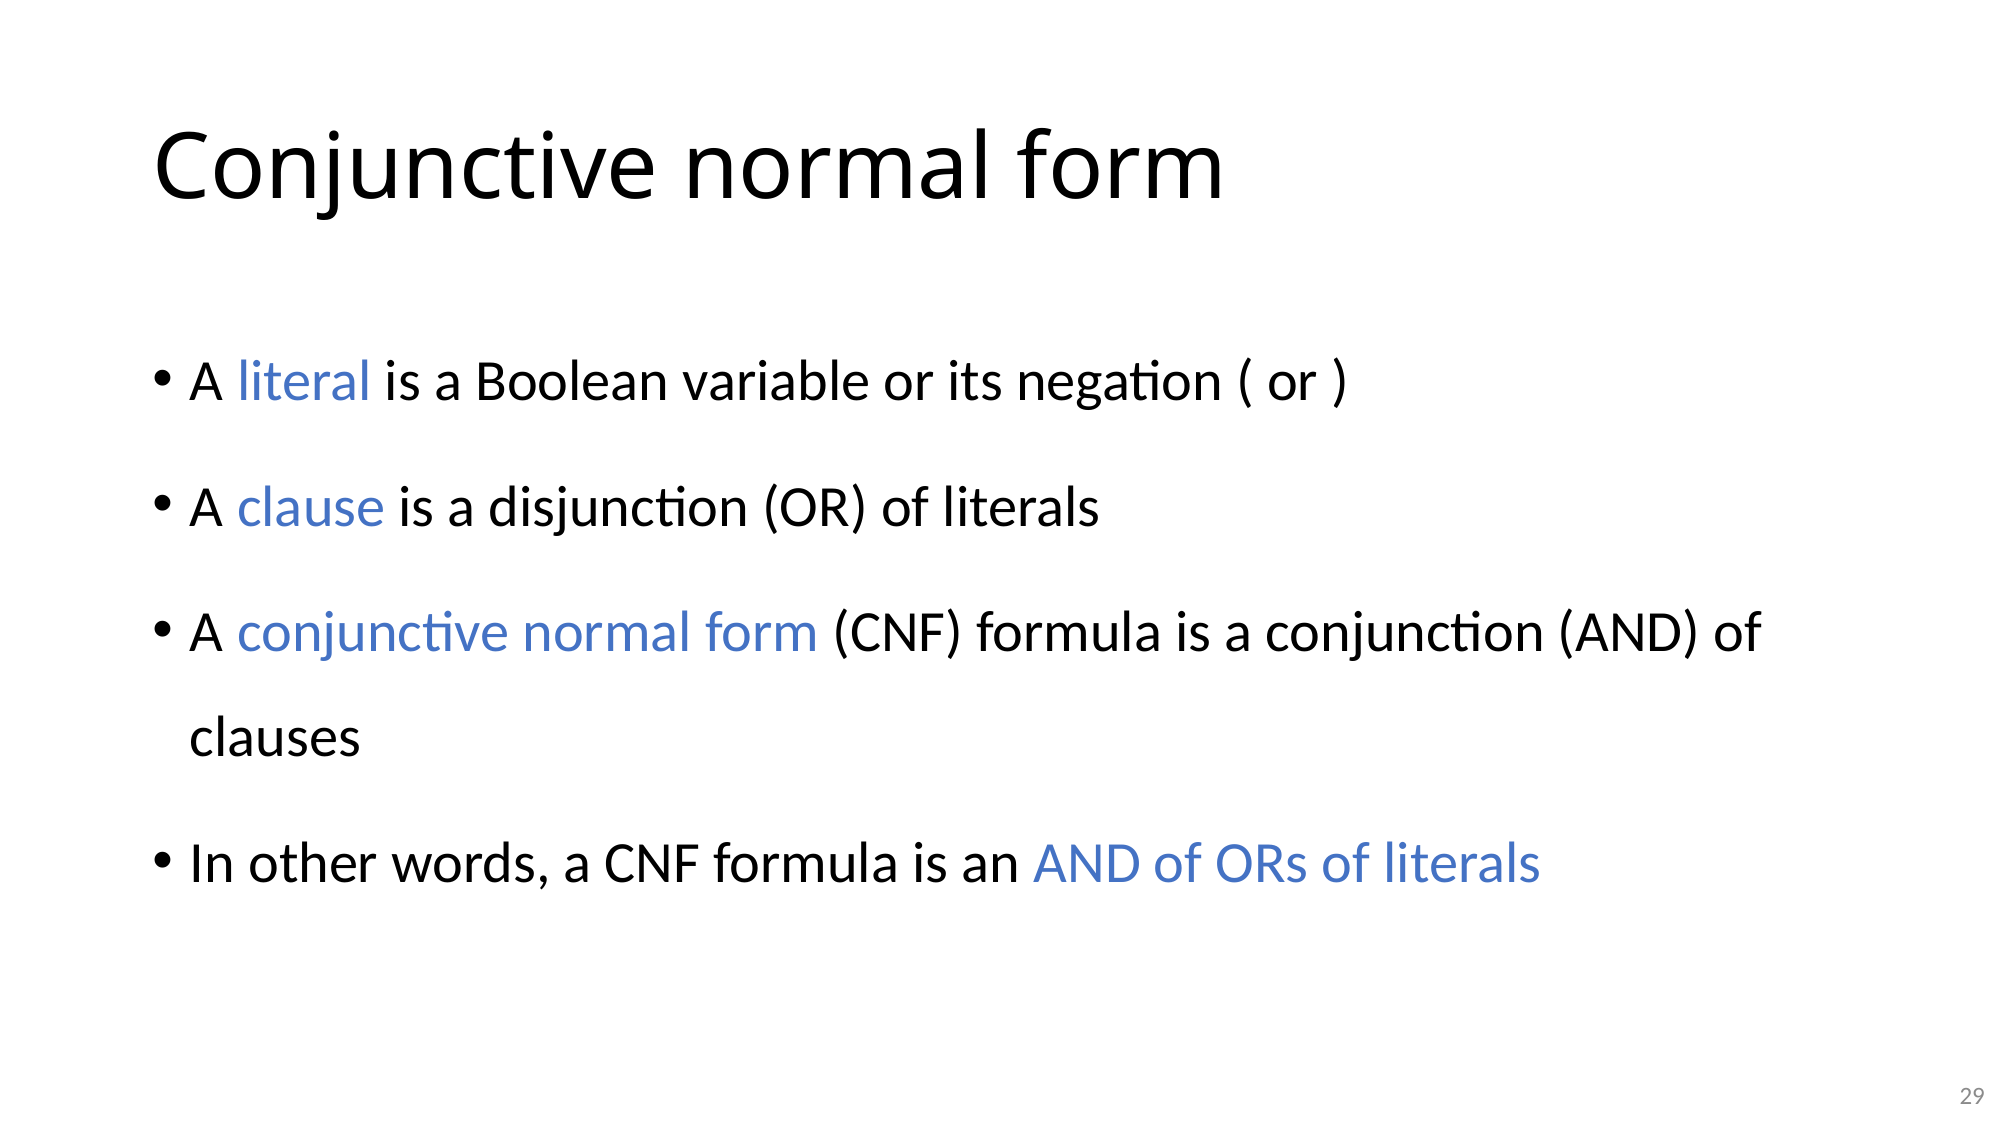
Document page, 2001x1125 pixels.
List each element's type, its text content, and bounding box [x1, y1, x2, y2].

slide_number 29 [1550, 1064, 2000, 1125]
title Conjunctive normal form [137, 59, 1863, 278]
